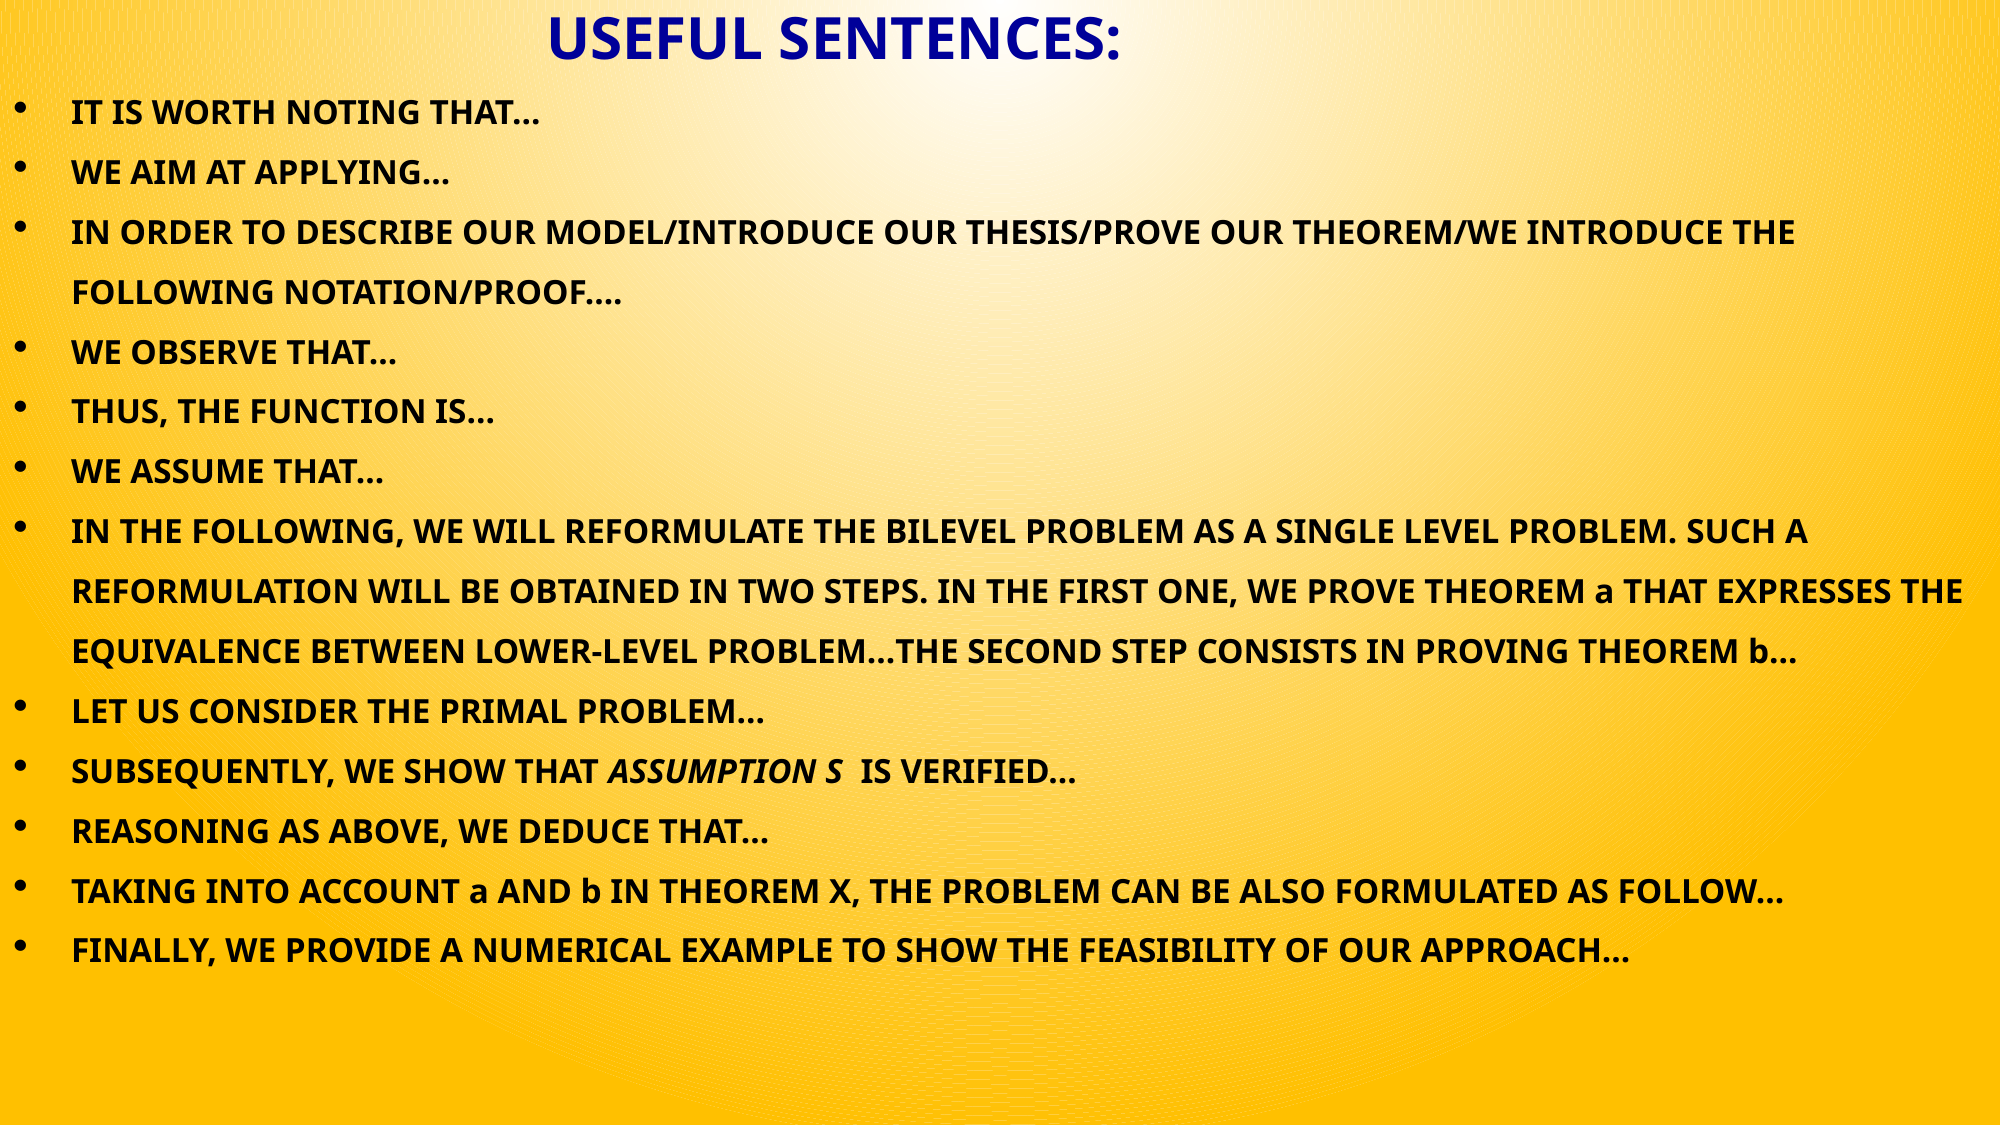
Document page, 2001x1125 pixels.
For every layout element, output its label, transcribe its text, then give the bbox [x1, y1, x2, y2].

text_box USEFUL SENTENCES: IT IS WORTH NOTING THAT… WE AIM AT APPLYING… IN ORDER TO DESCRIBE OUR MODEL/INTRODUCE OUR THESIS/PROVE OUR THEOREM/WE INTRODUCE THE FOLLOWING NOTATION/PROOF…. WE OBSERVE THAT… THUS, THE FUNCTION IS… WE ASSUME THAT… IN THE FOLLOWING, WE WILL REFORMULATE THE BILEVEL PROBLEM AS A SINGLE LEVEL PROBLEM. SUCH A REFORMULATION WILL BE OBTAINED IN TWO STEPS. IN THE FIRST ONE, WE PROVE THEOREM a THAT EXPRESSES THE EQUIVALENCE BETWEEN LOWER-LEVEL PROBLEM…THE SECOND STEP CONSISTS IN PROVING THEOREM b… LET US CONSIDER THE PRIMAL PROBLEM… SUBSEQUENTLY, WE SHOW THAT ASSUMPTION S IS VERIFIED… REASONING AS ABOVE, WE DEDUCE THAT… TAKING INTO ACCOUNT a AND b IN THEOREM X, THE PROBLEM CAN BE ALSO FORMULATED AS FOLLOW… FINALLY, WE PROVIDE A NUMERICAL EXAMPLE TO SHOW THE FEASIBILITY OF OUR APPROACH… [0, 0, 2000, 977]
